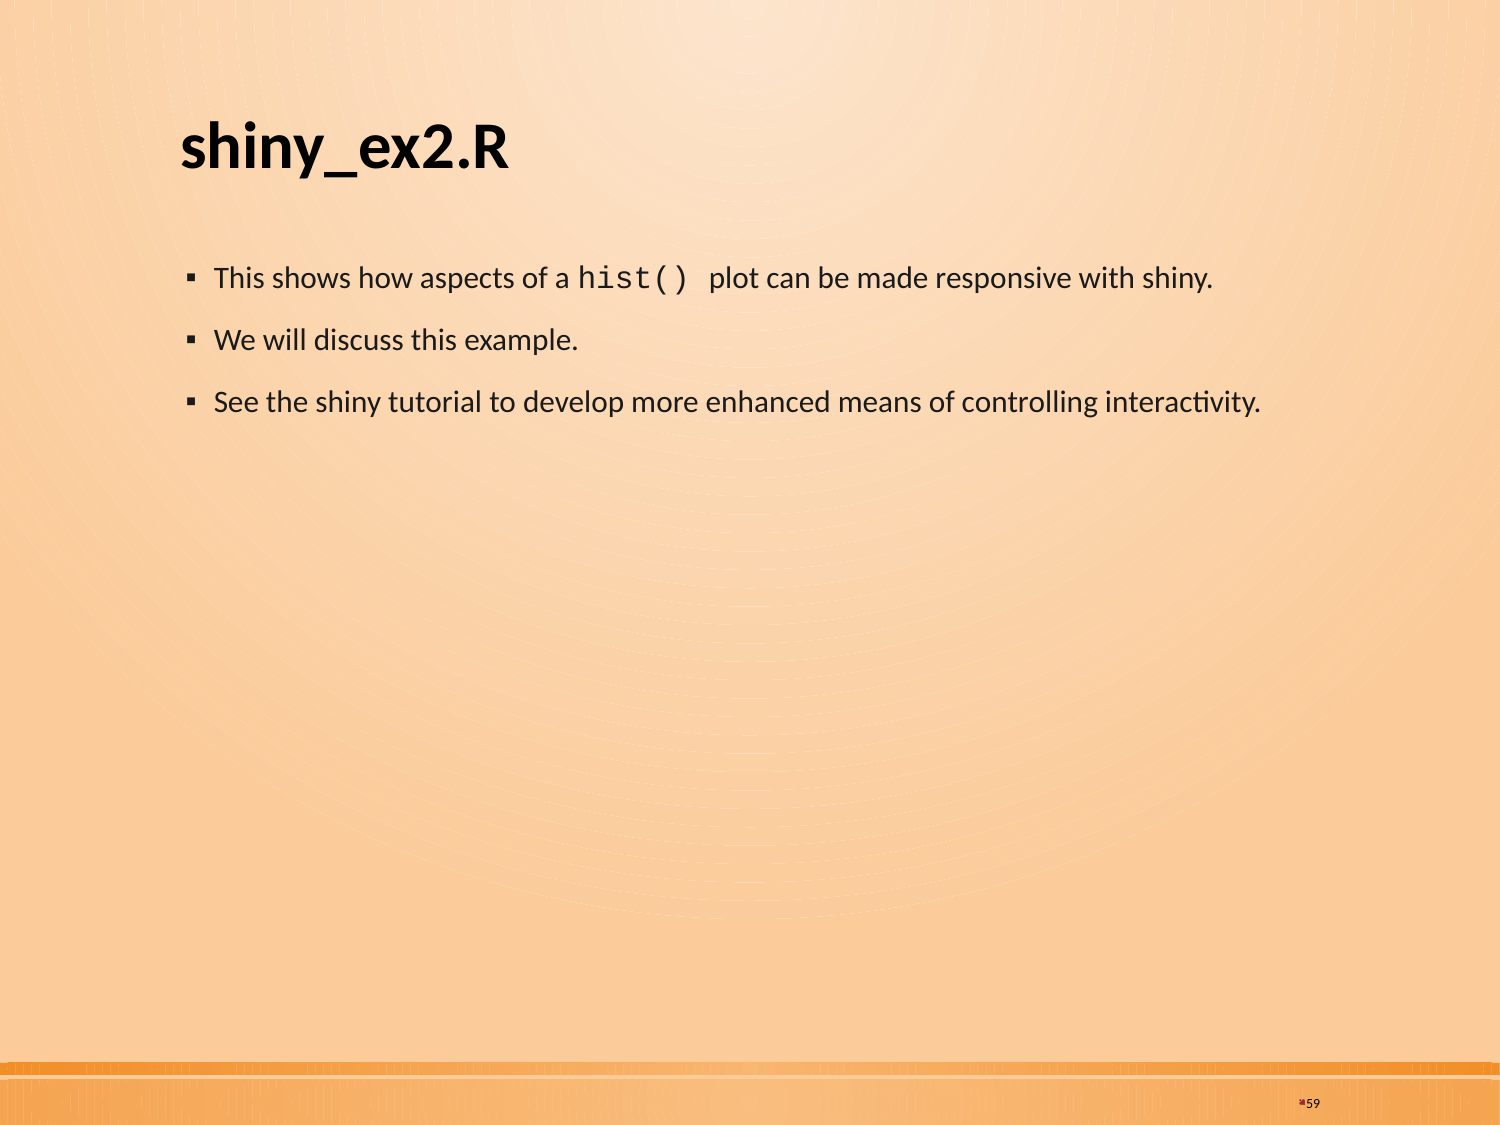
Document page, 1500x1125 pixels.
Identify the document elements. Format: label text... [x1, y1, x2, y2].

title shiny_ex2.R [165, 76, 1335, 219]
slide_number 59 [1256, 1083, 1336, 1122]
list This shows how aspects of a hist() plot can be made responsive with shiny. We will discuss this example. See the shiny tutorial to develop more enhanced means of controlling interactivity. [165, 254, 1335, 990]
